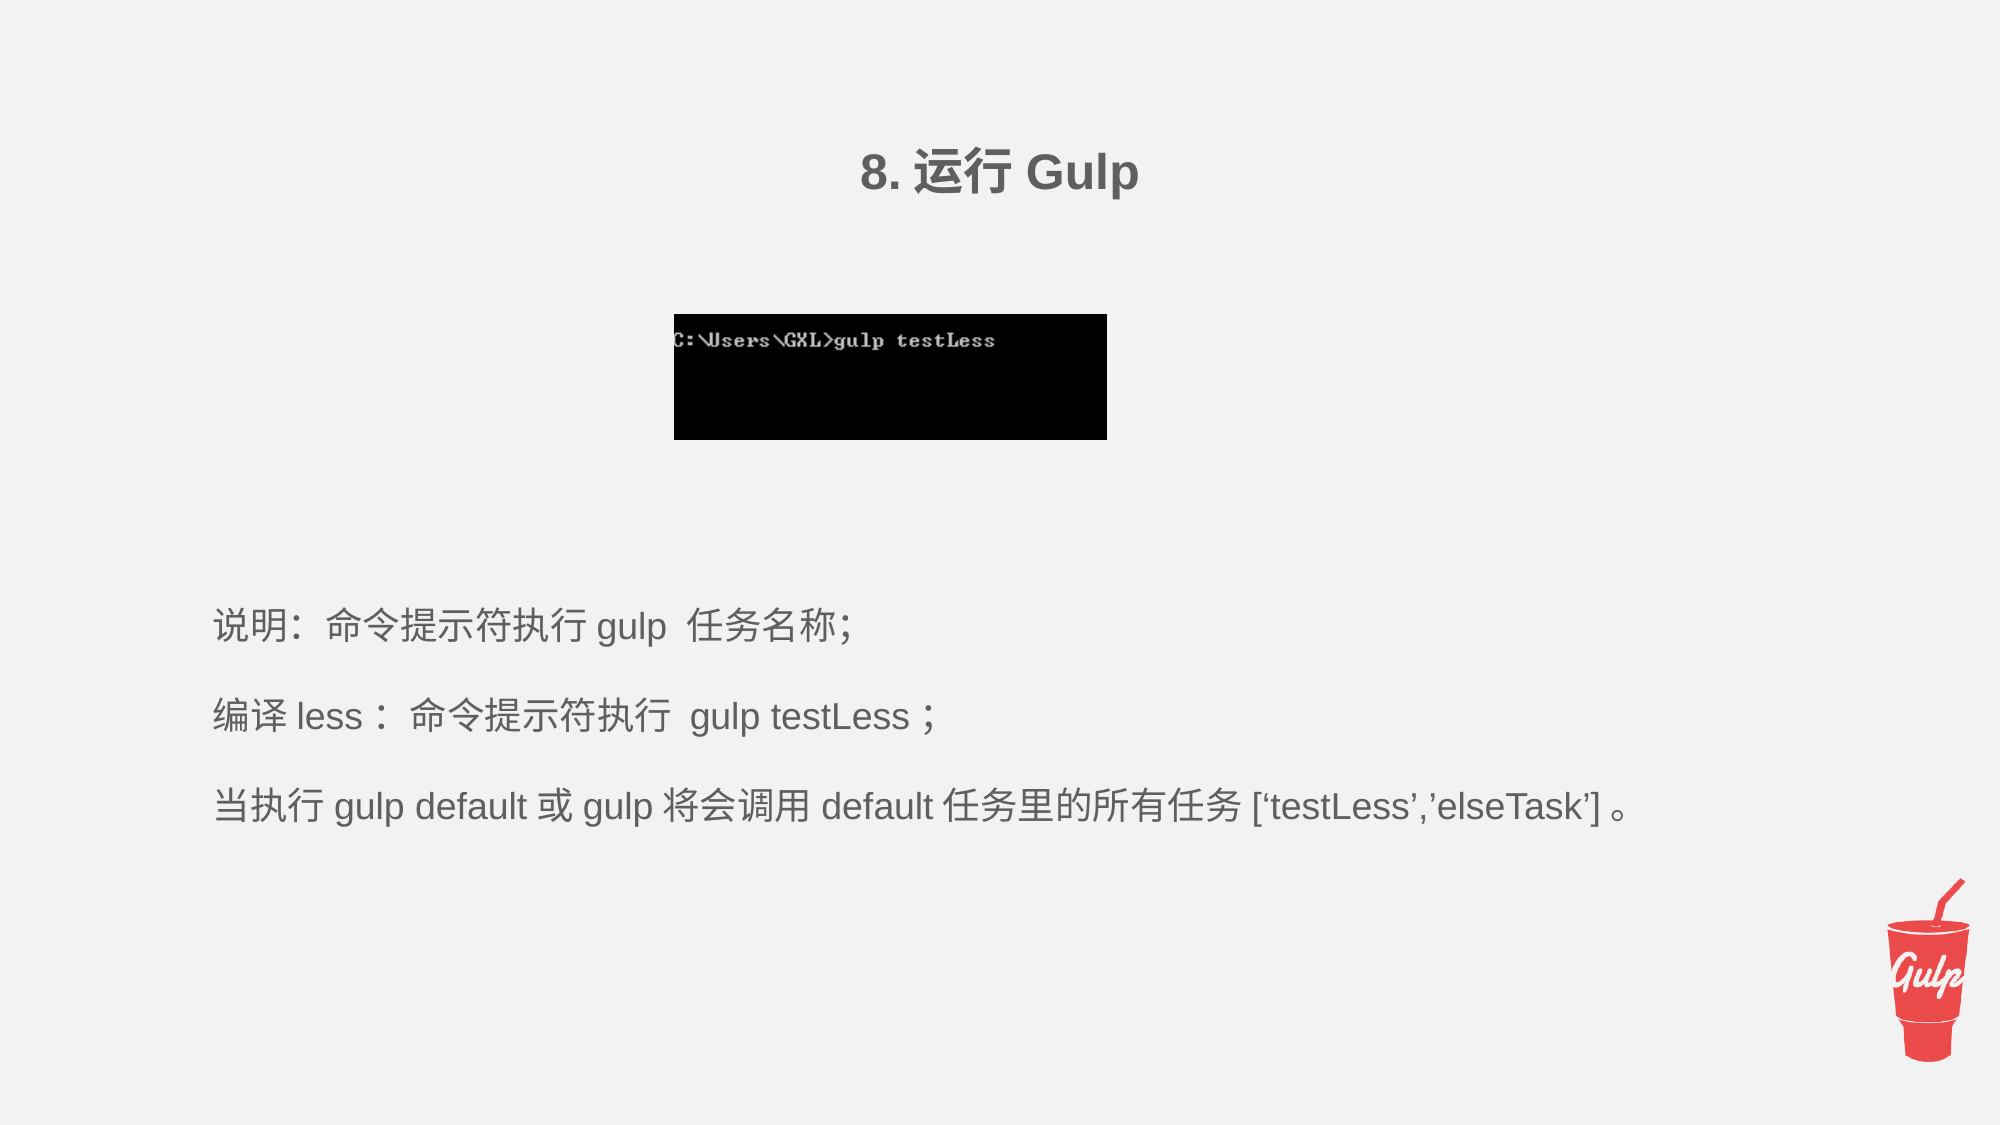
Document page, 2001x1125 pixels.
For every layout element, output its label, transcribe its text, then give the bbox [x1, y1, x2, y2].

text_box 8.运行Gulp [217, 132, 1783, 207]
text_box 说明：命令提示符执行gulp 任务名称； 编译less：命令提示符执行 gulp testLess； 当执行gulp default或gulp将会调用default任务里的所有任务[‘testLess’,’elseTask’]。 [198, 594, 1676, 835]
picture [1887, 877, 1970, 1062]
picture [674, 314, 1108, 440]
